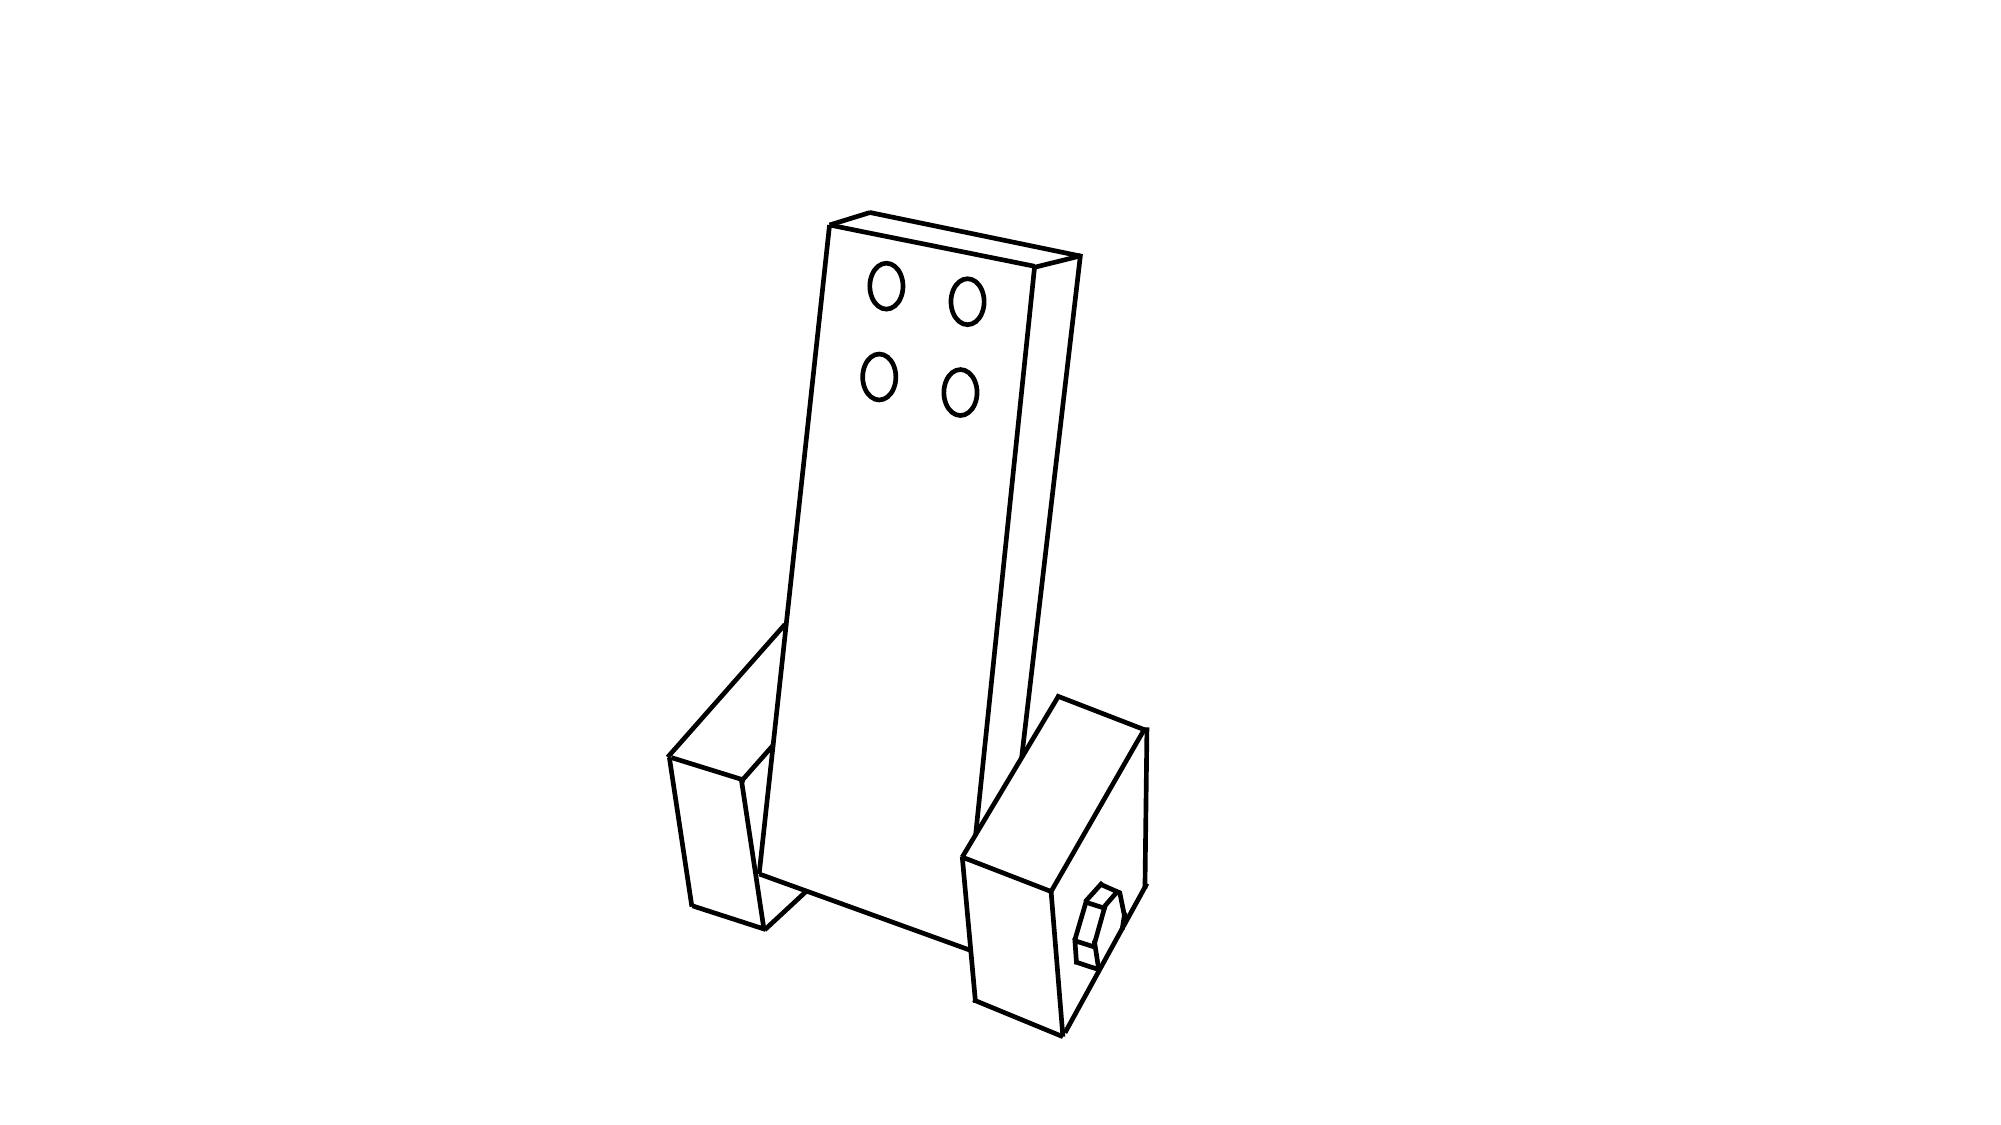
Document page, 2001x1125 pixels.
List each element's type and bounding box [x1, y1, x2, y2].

text_box [1094, 909, 1106, 945]
text_box [975, 266, 1021, 695]
text_box [942, 368, 975, 417]
text_box [869, 212, 1081, 257]
text_box [861, 352, 897, 402]
text_box [1074, 961, 1098, 970]
text_box [759, 224, 830, 873]
text_box [764, 891, 806, 930]
text_box [829, 225, 1021, 267]
text_box [1073, 940, 1096, 948]
text_box [1050, 730, 1144, 892]
text_box [692, 758, 743, 781]
text_box [1051, 891, 1063, 999]
text_box [949, 277, 975, 326]
text_box [1021, 253, 1081, 695]
text_box [1104, 894, 1117, 907]
text_box [667, 624, 785, 758]
text_box [1119, 891, 1125, 918]
text_box [1074, 901, 1087, 941]
text_box [759, 873, 962, 951]
text_box [829, 212, 869, 225]
text_box [1056, 695, 1147, 731]
text_box [1094, 940, 1099, 970]
text_box [976, 857, 1053, 893]
text_box [1085, 882, 1103, 902]
text_box [669, 758, 692, 907]
text_box [973, 999, 1063, 1037]
text_box [1064, 883, 1147, 1033]
text_box [868, 267, 905, 311]
text_box [1099, 883, 1121, 894]
text_box [741, 778, 764, 928]
text_box [962, 856, 976, 1003]
text_box [743, 744, 774, 779]
text_box [1084, 901, 1107, 909]
text_box [692, 905, 764, 930]
text_box [962, 695, 1056, 857]
